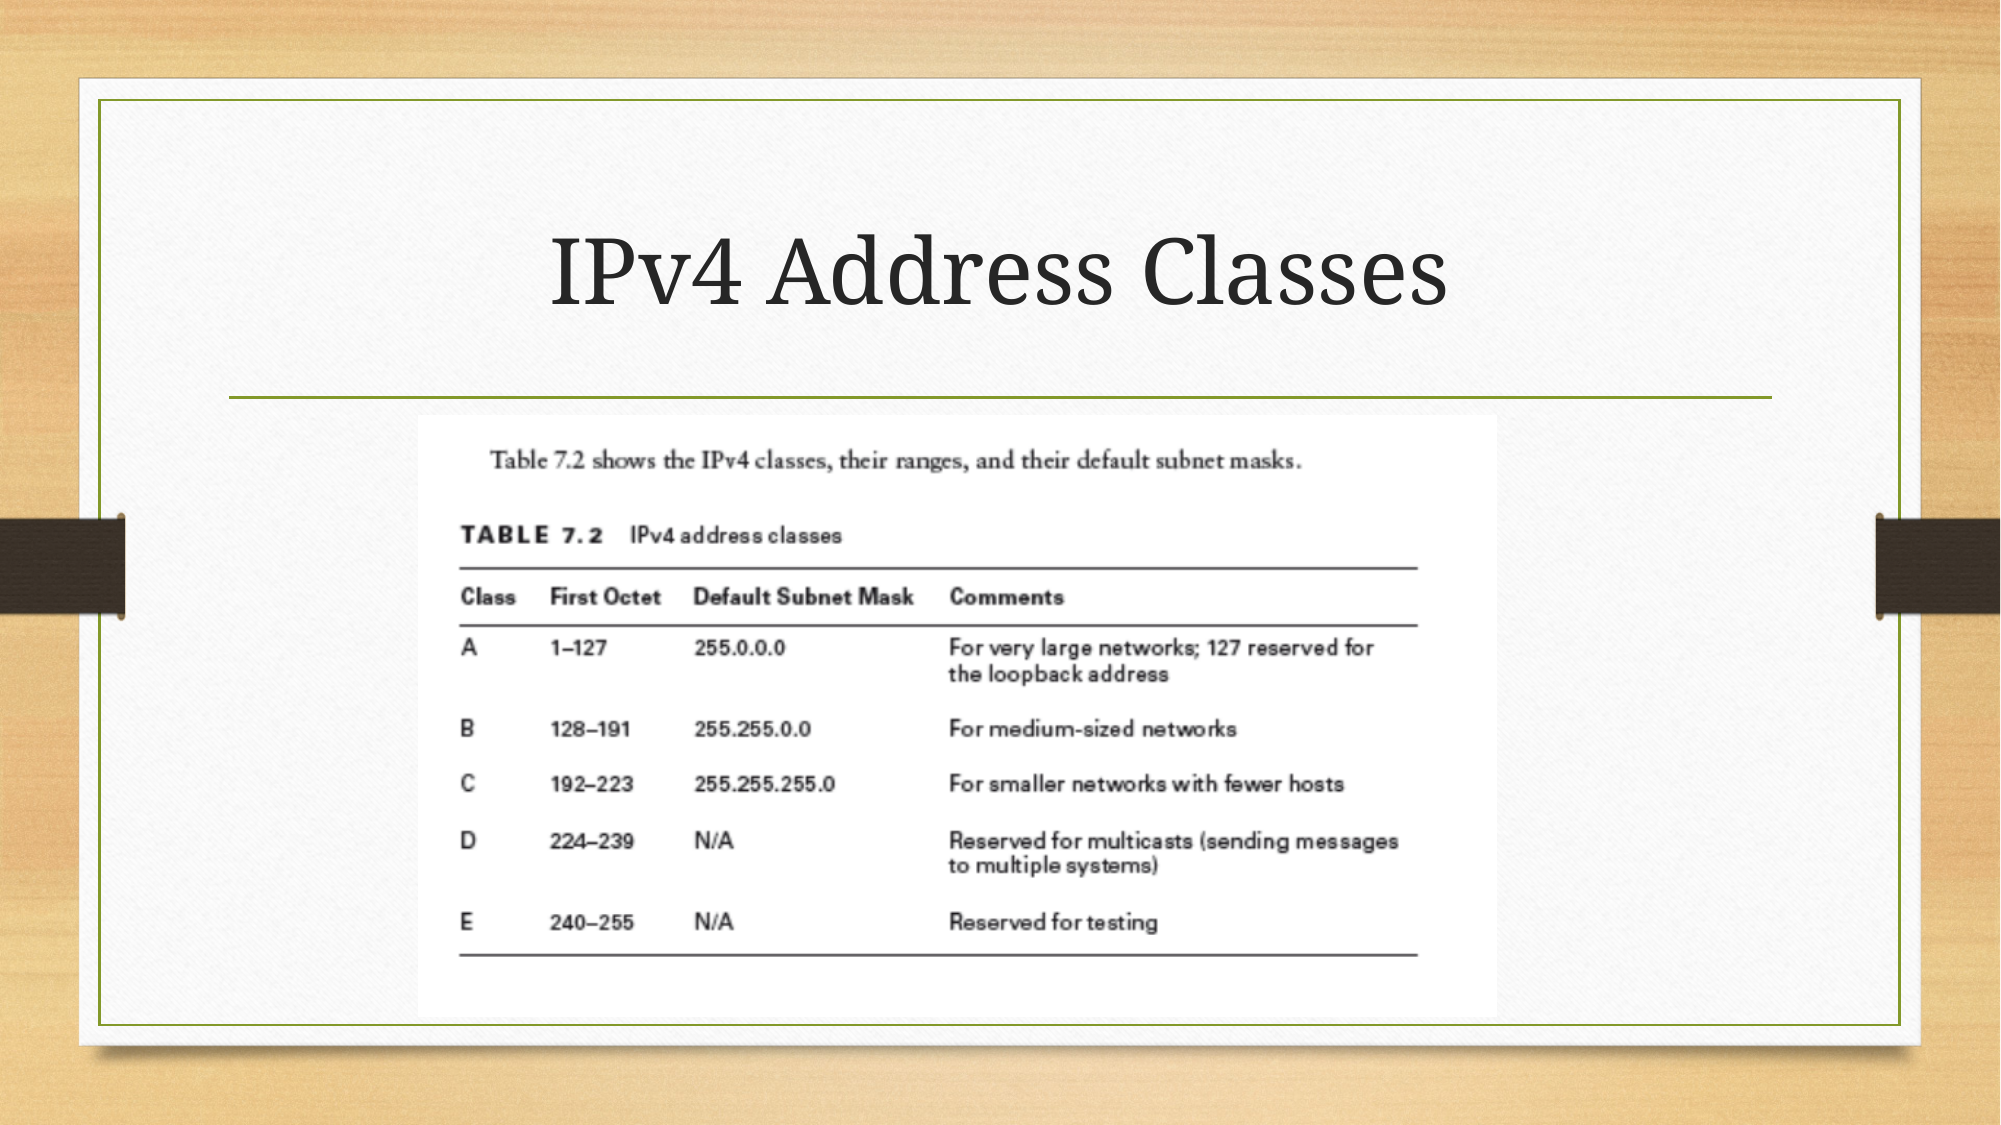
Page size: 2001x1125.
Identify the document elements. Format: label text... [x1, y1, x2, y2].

title IPv4 Address Classes [212, 161, 1788, 375]
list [418, 415, 1497, 1017]
picture [0, 0, 2001, 1125]
